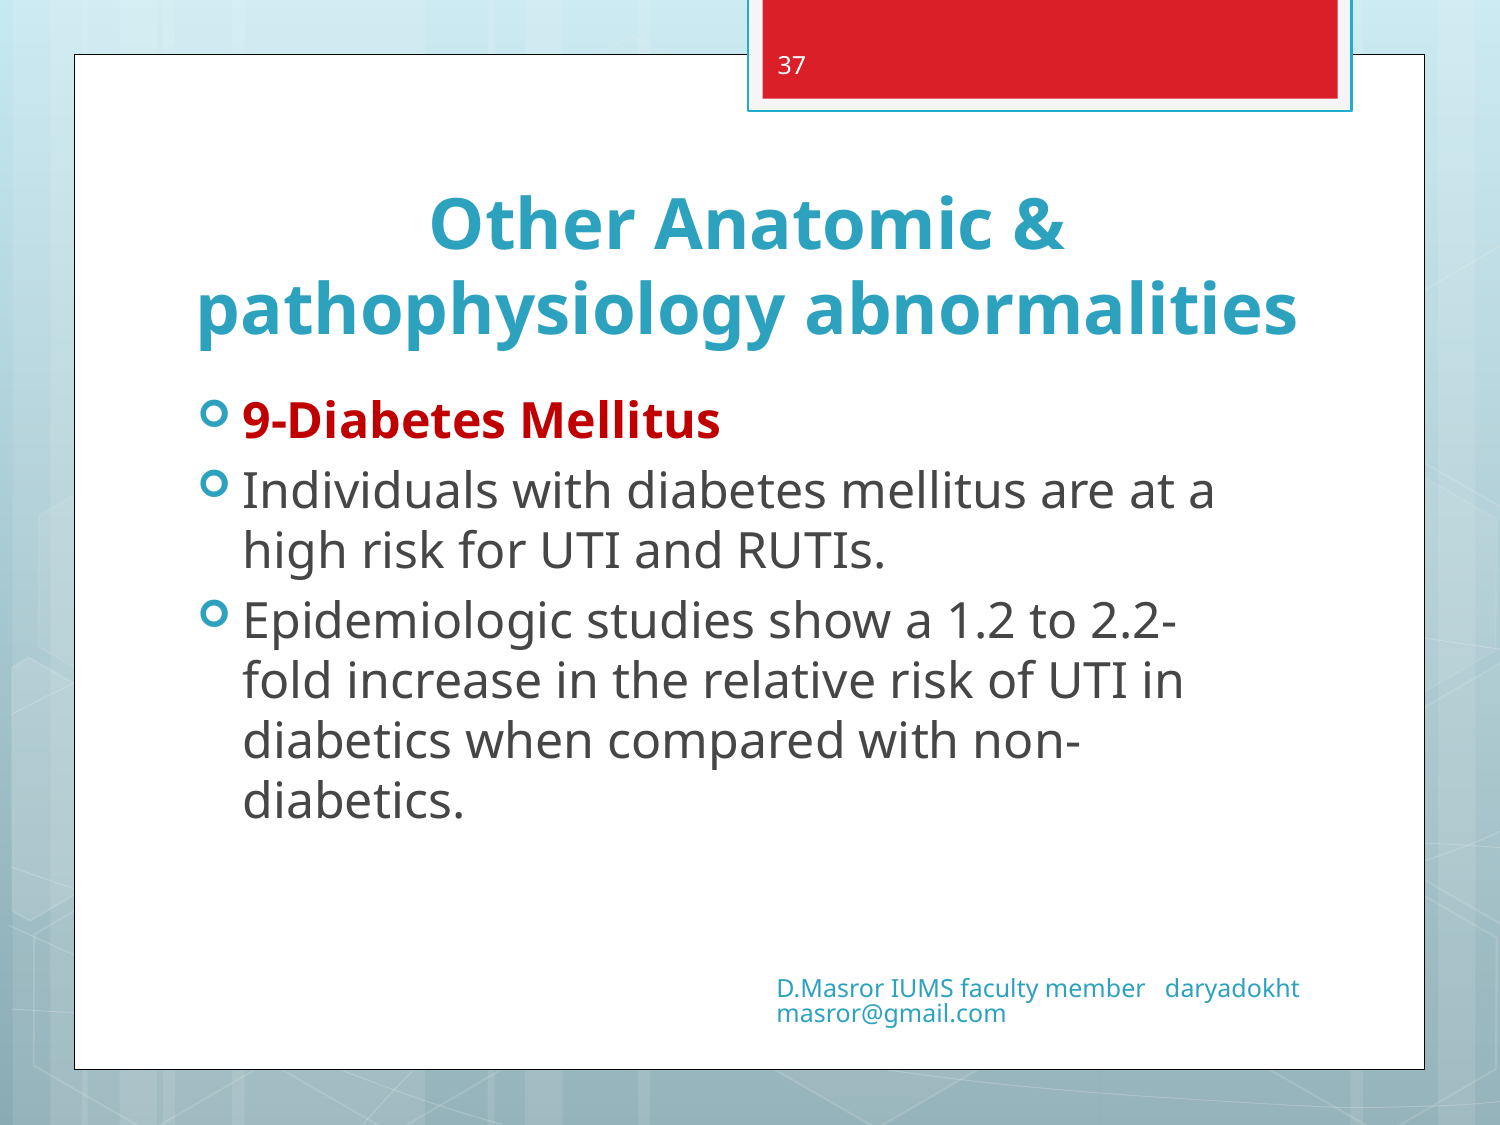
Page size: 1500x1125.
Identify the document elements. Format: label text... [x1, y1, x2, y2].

title Other Anatomic & pathophysiology abnormalities [171, 168, 1324, 357]
slide_number 37 [762, 36, 982, 97]
list 9-Diabetes Mellitus Individuals with diabetes mellitus are at a high risk for UTI and RUTIs. Epidemiologic studies show a 1.2 to 2.2-fold increase in the relative risk of UTI in diabetics when compared with non-diabetics. [171, 381, 1283, 957]
footer D.Masror IUMS faculty member daryadokhtmasror@gmail.com [761, 960, 1336, 1020]
